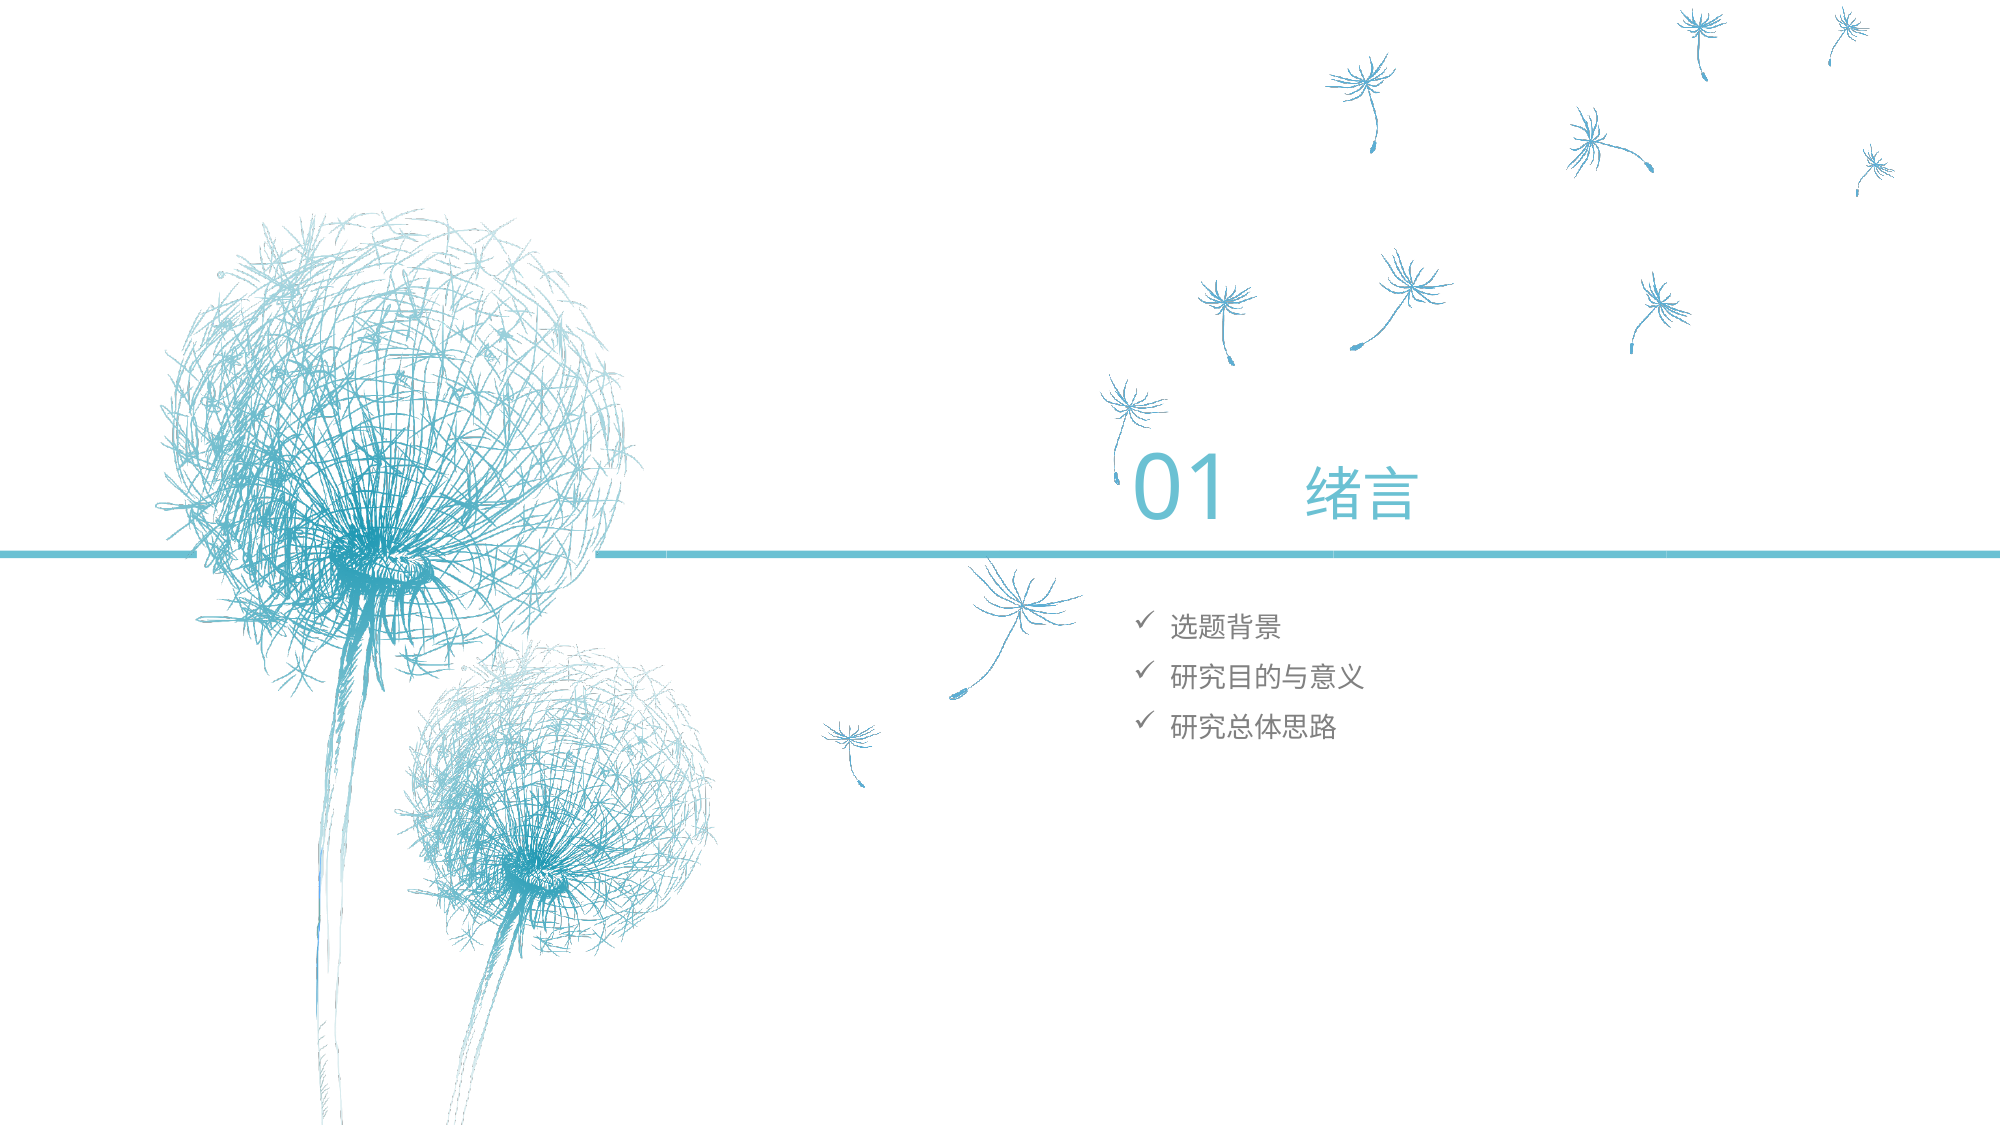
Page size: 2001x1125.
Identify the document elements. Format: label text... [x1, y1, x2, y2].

picture [1189, 260, 1268, 385]
picture [1856, 139, 1906, 216]
text_box 01 [1116, 421, 1290, 546]
picture [1670, 0, 1727, 95]
picture [155, 141, 725, 1125]
picture [941, 546, 1096, 714]
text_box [1096, 550, 2000, 559]
text_box 绪言 [1290, 449, 1539, 535]
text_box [644, 550, 941, 559]
picture [1316, 39, 1396, 167]
text_box 选题背景 研究目的与意义 研究总体思路 [1118, 585, 1380, 751]
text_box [0, 550, 155, 559]
picture [1563, 97, 1671, 201]
picture [819, 710, 891, 793]
picture [1082, 364, 1174, 485]
picture [1819, 6, 1874, 69]
picture [1344, 232, 1461, 370]
picture [1630, 264, 1709, 385]
